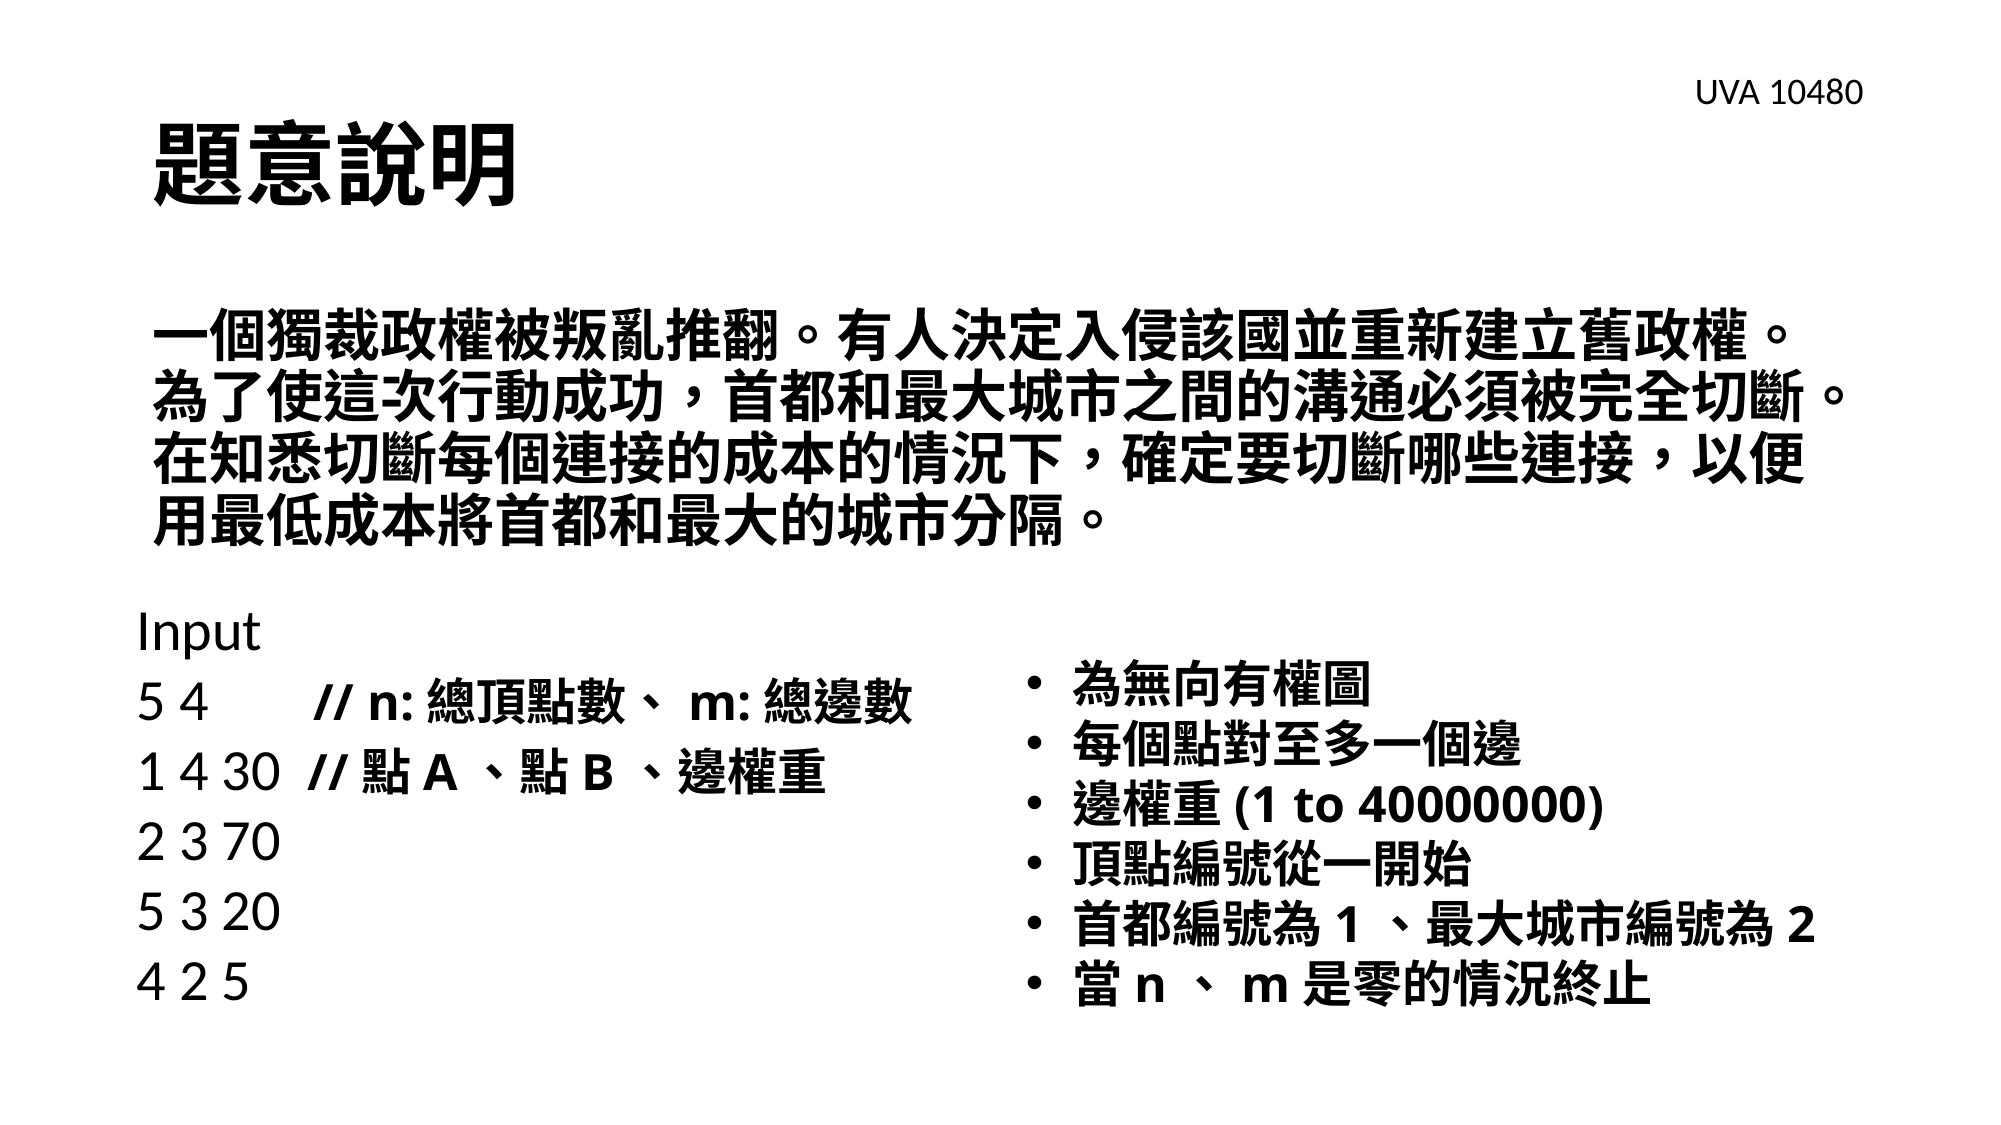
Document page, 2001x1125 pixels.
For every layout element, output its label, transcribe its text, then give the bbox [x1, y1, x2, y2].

text_box UVA 10480 [1680, 59, 1879, 120]
text_box 為無向有權圖 每個點對至多一個邊 邊權重(1 to 40000000) 頂點編號從一開始 首都編號為1、最大城市編號為2 當n、m是零的情況終止 [1011, 645, 1831, 1020]
text_box Input 5 4 // n:總頂點數、m:總邊數 1 4 30 //點A、點B、邊權重 2 3 70 5 3 20 4 2 5 [121, 584, 929, 1020]
title 題意說明 [137, 59, 1863, 278]
list 一個獨裁政權被叛亂推翻。有人決定入侵該國並重新建立舊政權。為了使這次行動成功，首都和最大城市之間的溝通必須被完全切斷。在知悉切斷每個連接的成本的情況下，確定要切斷哪些連接，以便用最低成本將首都和最大的城市分隔。 [137, 299, 1863, 563]
